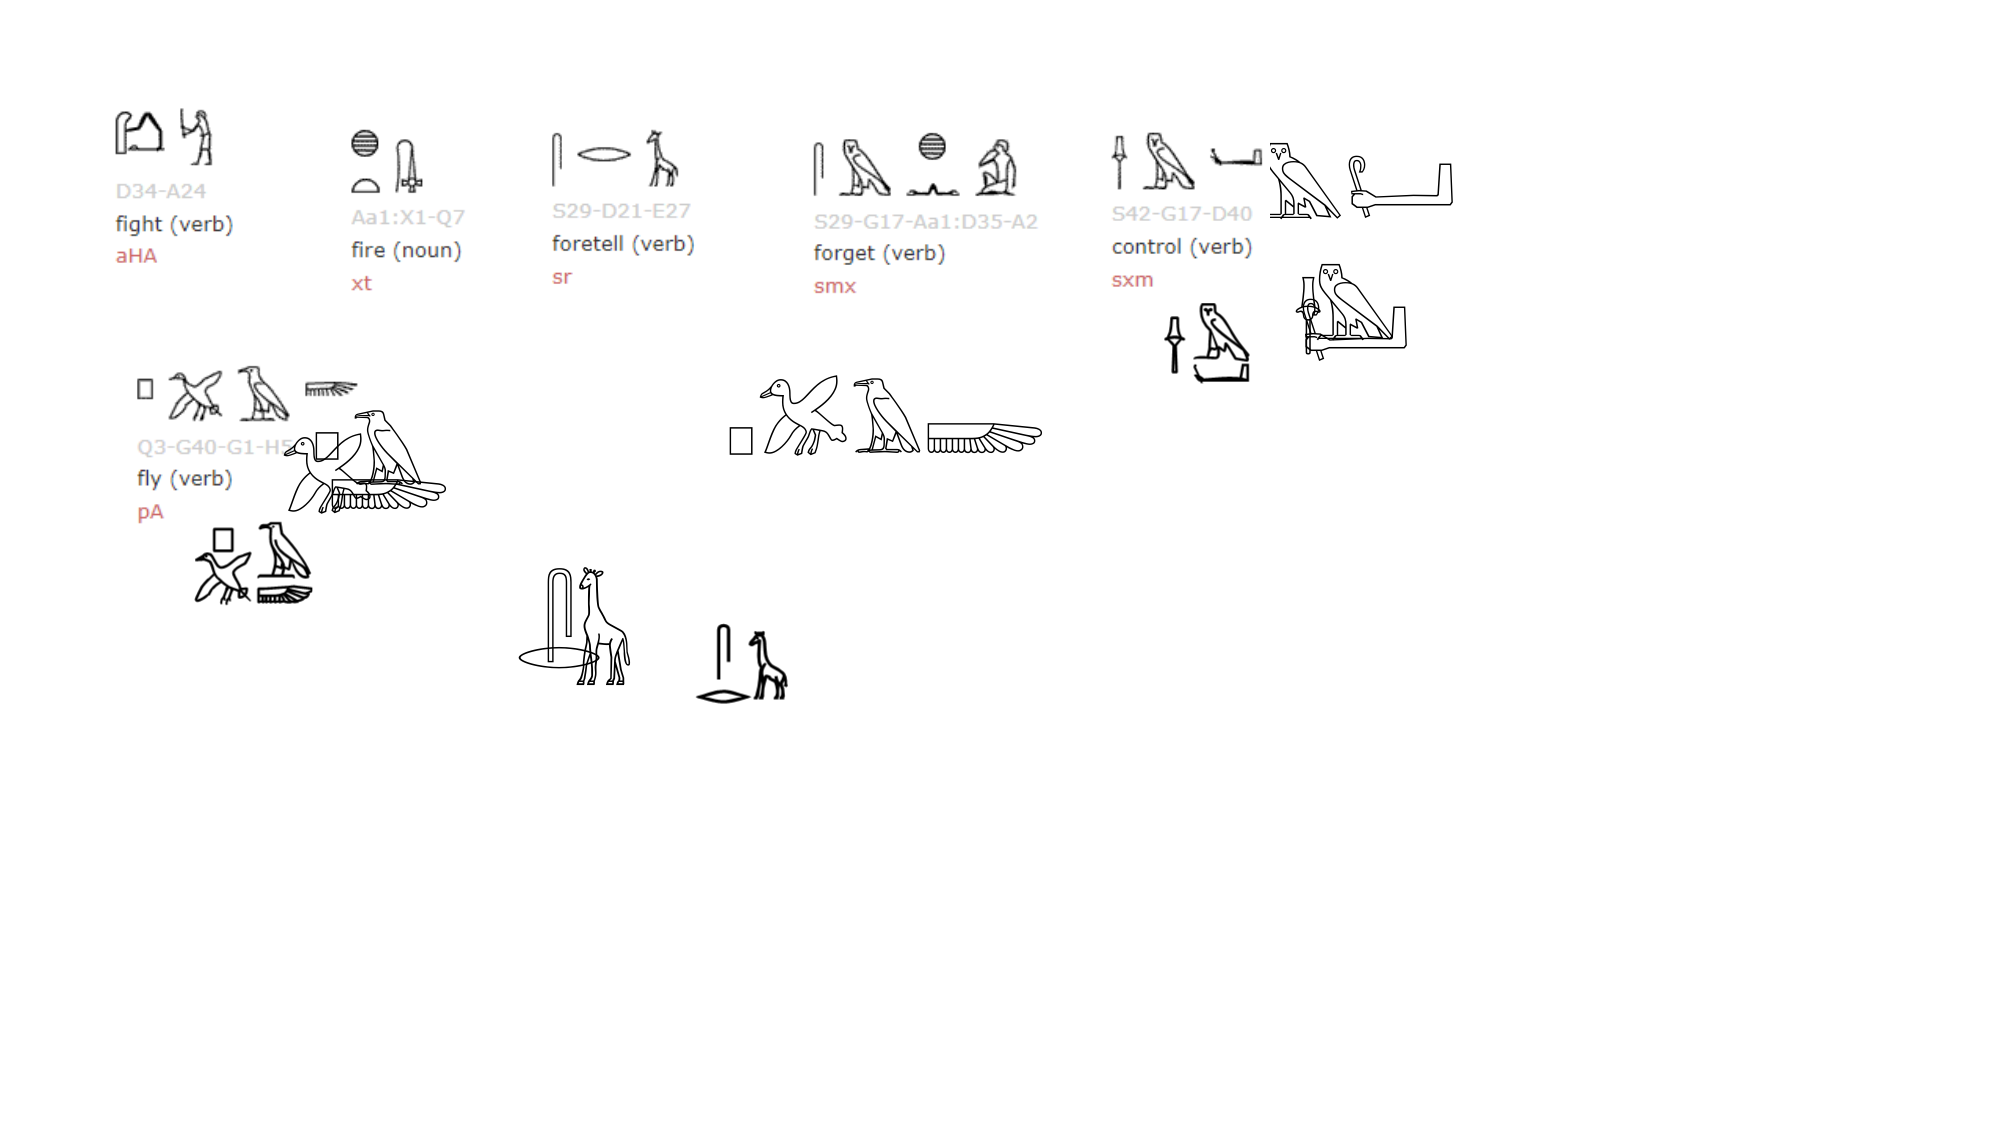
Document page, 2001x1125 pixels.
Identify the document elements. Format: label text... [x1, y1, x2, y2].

picture [1090, 119, 1270, 386]
picture [692, 613, 798, 709]
picture [797, 124, 1043, 312]
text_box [1282, 257, 1401, 386]
picture [97, 93, 247, 285]
picture [114, 357, 378, 614]
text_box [282, 375, 435, 536]
text_box 𓊪𓅮𓄿𓆃 [711, 371, 1061, 477]
text_box 𓌂𓅓𓂡 [1270, 135, 1472, 241]
picture [336, 124, 473, 303]
picture [540, 124, 705, 295]
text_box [515, 562, 641, 693]
